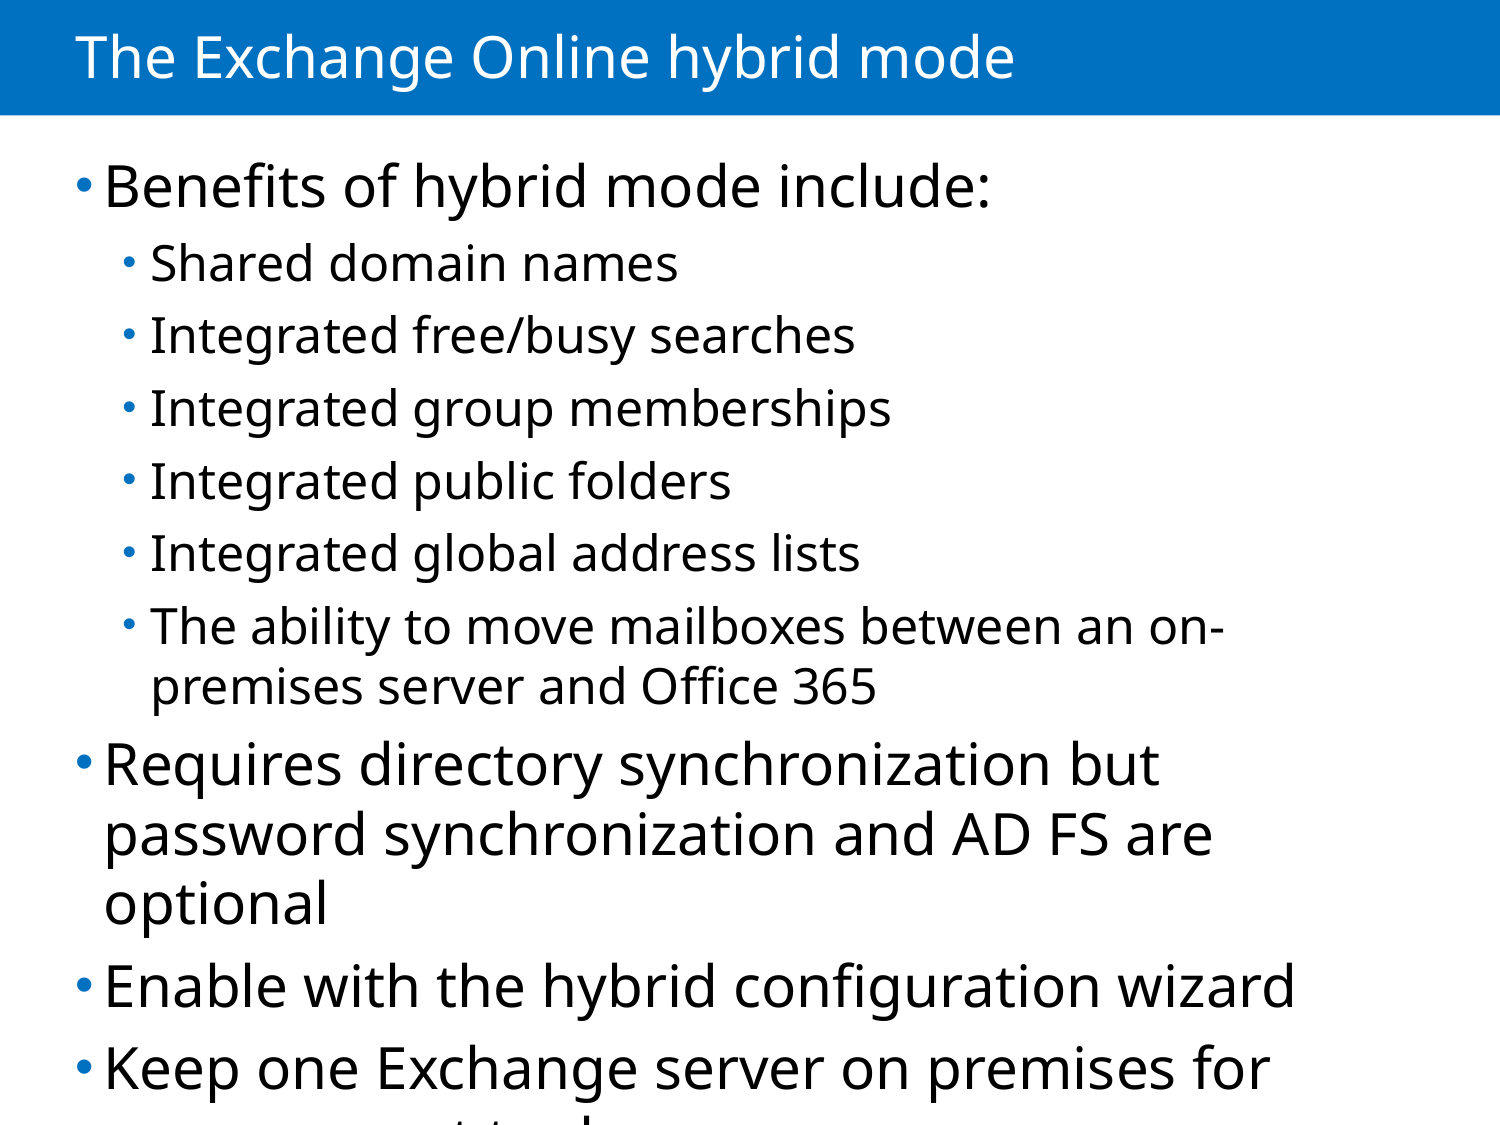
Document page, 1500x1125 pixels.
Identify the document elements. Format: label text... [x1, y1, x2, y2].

text_box Benefits of hybrid mode include: Shared domain names Integrated free/busy searches Integrated group memberships Integrated public folders Integrated global address lists The ability to move mailboxes between an on-premises server and Office 365 Requires directory synchronization but password synchronization and AD FS are optional Enable with the hybrid configuration wizard Keep one Exchange server on premises for management tools [75, 148, 1408, 994]
title The Exchange Online hybrid mode [75, 0, 1351, 122]
